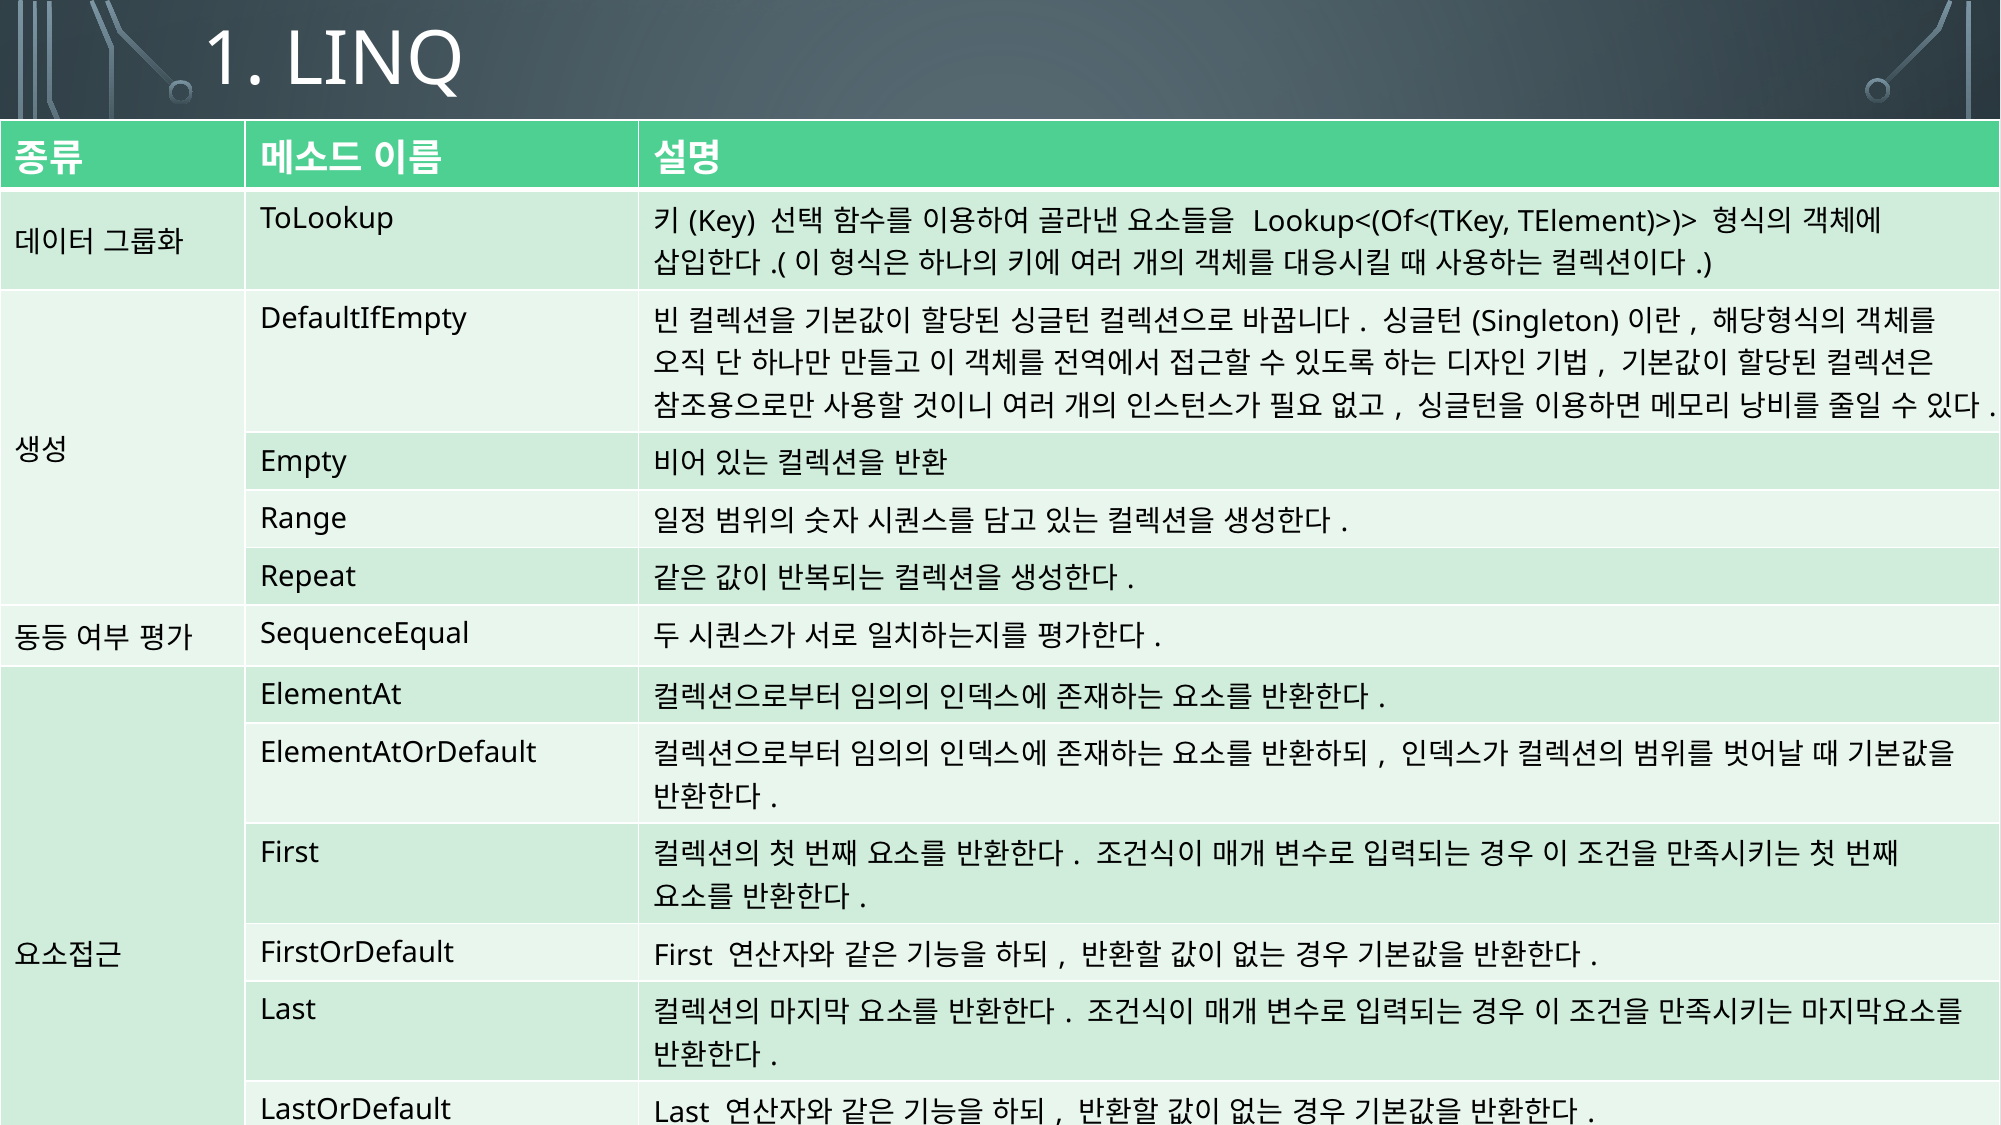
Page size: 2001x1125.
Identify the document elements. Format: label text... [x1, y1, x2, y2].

table_cell 키(Key) 선택 함수를 이용하여 골라낸 요소들을 Lookup<(Of<(TKey, TElement)>)> 형식의 객체에 삽입한다.(이 형식은 하나의 키에 여러 개의 객체를 대응시킬 때 사용하는 컬렉션이다.) [639, 192, 1999, 289]
table_cell 일정 범위의 숫자 시퀀스를 담고 있는 컬렉션을 생성한다. [639, 491, 1999, 547]
table_cell SequenceEqual [246, 606, 638, 665]
table_cell 생성 [1, 291, 244, 604]
table_cell LastOrDefault [246, 1082, 638, 1125]
title 1. linq [187, 0, 1813, 119]
table_cell ElementAtOrDefault [246, 724, 638, 822]
table_cell FirstOrDefault [246, 924, 638, 980]
table_header 설명 [639, 121, 1999, 187]
table_cell 비어 있는 컬렉션을 반환 [639, 433, 1999, 489]
table_cell 같은 값이 반복되는 컬렉션을 생성한다. [639, 548, 1999, 604]
table_cell Last 연산자와 같은 기능을 하되, 반환할 값이 없는 경우 기본값을 반환한다. [639, 1082, 1999, 1125]
table_cell 두 시퀀스가 서로 일치하는지를 평가한다. [639, 606, 1999, 665]
table_header 메소드 이름 [246, 121, 638, 187]
table_cell Repeat [246, 548, 638, 604]
table_cell ToLookup [246, 192, 638, 289]
table_cell ElementAt [246, 667, 638, 722]
table_header 종류 [1, 121, 244, 187]
table_cell First [246, 824, 638, 923]
table_cell 빈 컬렉션을 기본값이 할당된 싱글턴 컬렉션으로 바꿉니다. 싱글턴(Singleton)이란, 해당형식의 객체를 오직 단 하나만 만들고 이 객체를 전역에서 접근할 수 있도록 하는 디자인 기법, 기본값이 할당된 컬렉션은 참조용으로만 사용할 것이니 여러 개의 인스턴스가 필요 없고, 싱글턴을 이용하면 메모리 낭비를 줄일 수 있다. [639, 291, 1999, 431]
table_cell Range [246, 491, 638, 547]
table_cell Last [246, 982, 638, 1080]
table_cell 동등 여부 평가 [1, 606, 244, 665]
table_cell 컬렉션의 첫 번째 요소를 반환한다. 조건식이 매개 변수로 입력되는 경우 이 조건을 만족시키는 첫 번째 요소를 반환한다. [639, 824, 1999, 923]
table_cell 컬렉션으로부터 임의의 인덱스에 존재하는 요소를 반환한다. [639, 667, 1999, 722]
table_cell 요소접근 [1, 667, 244, 1125]
table_cell DefaultIfEmpty [246, 291, 638, 431]
table_cell 컬렉션으로부터 임의의 인덱스에 존재하는 요소를 반환하되, 인덱스가 컬렉션의 범위를 벗어날 때 기본값을 반환한다. [639, 724, 1999, 822]
table_cell Empty [246, 433, 638, 489]
table_cell 데이터 그룹화 [1, 192, 244, 289]
table_cell First 연산자와 같은 기능을 하되, 반환할 값이 없는 경우 기본값을 반환한다. [639, 924, 1999, 980]
table_cell 컬렉션의 마지막 요소를 반환한다. 조건식이 매개 변수로 입력되는 경우 이 조건을 만족시키는 마지막요소를 반환한다. [639, 982, 1999, 1080]
